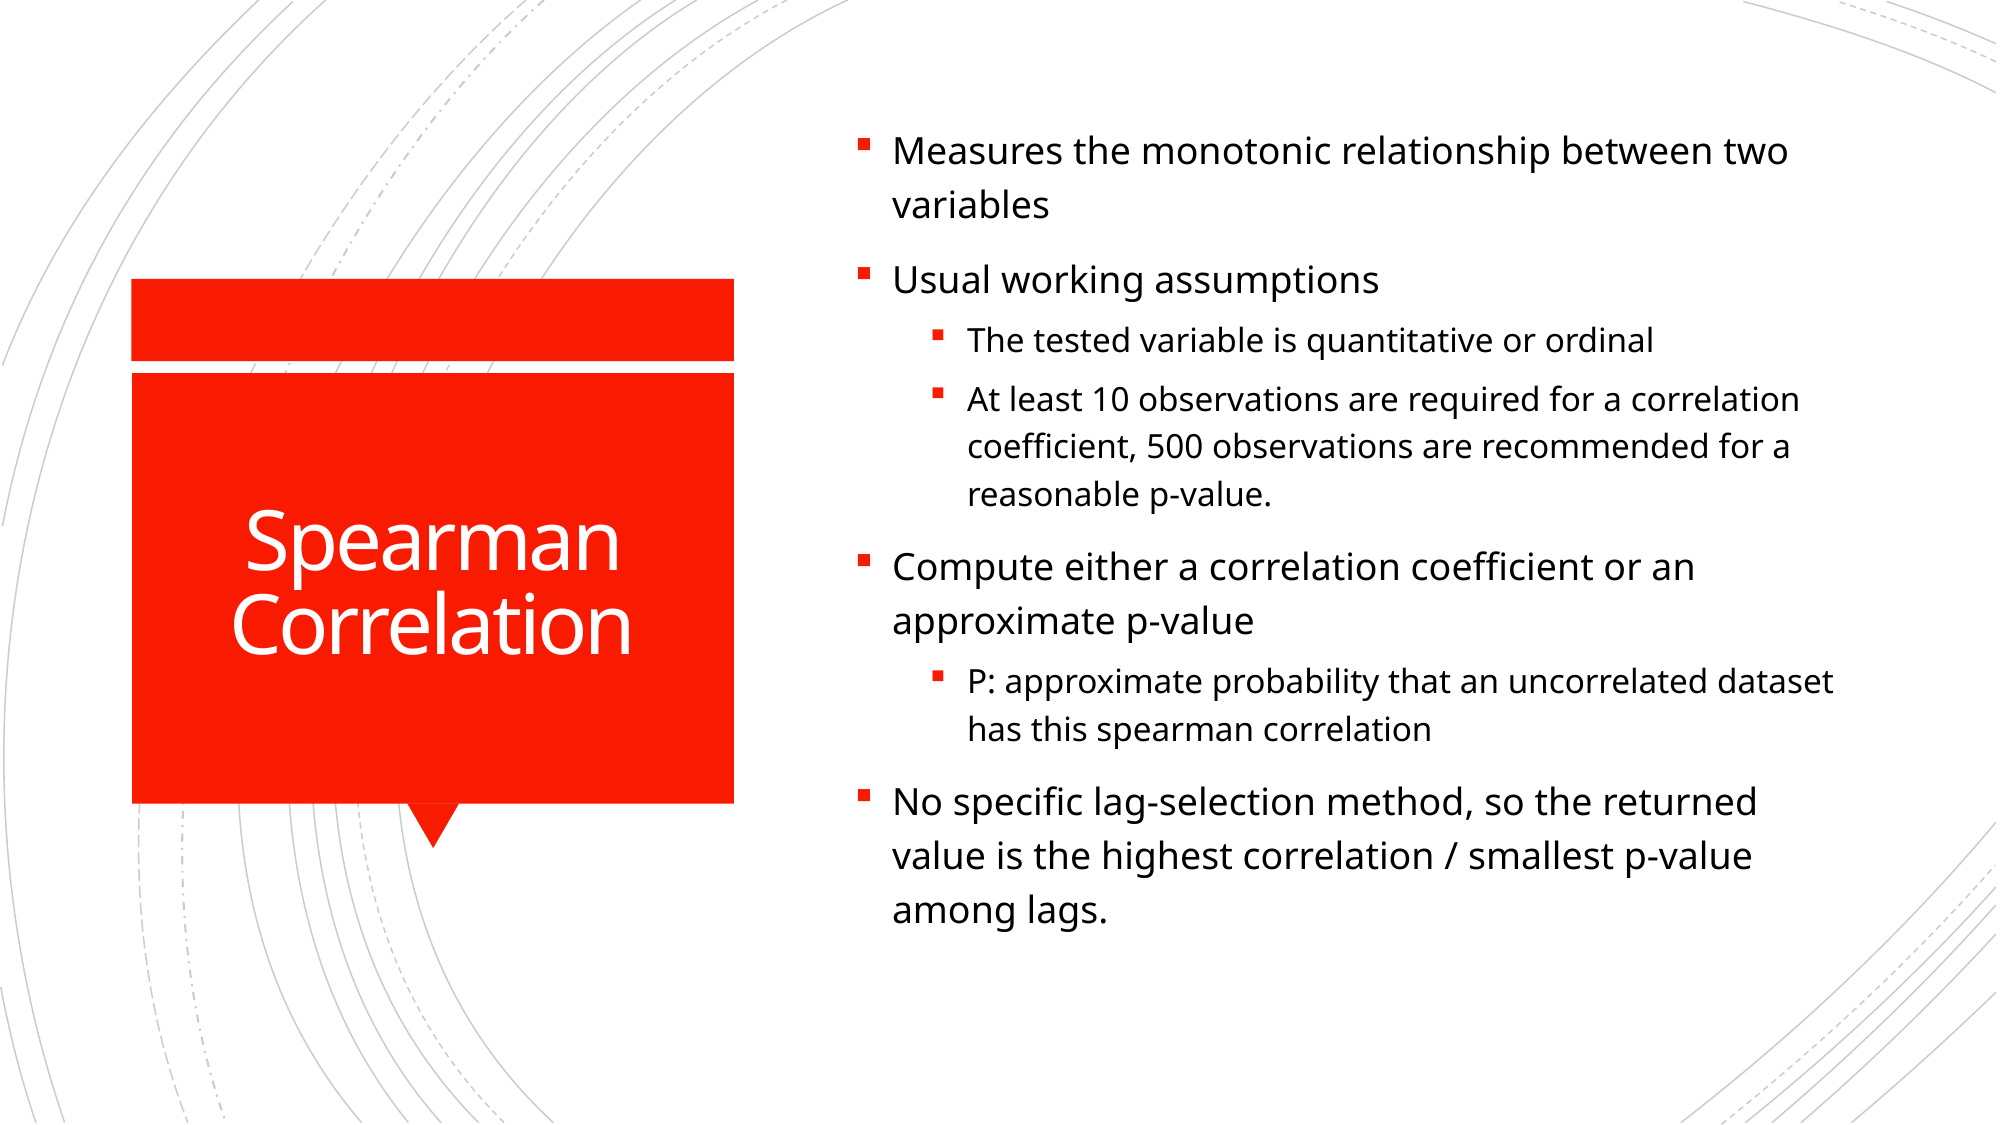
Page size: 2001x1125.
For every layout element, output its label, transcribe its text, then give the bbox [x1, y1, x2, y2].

list Measures the monotonic relationship between two variables Usual working assumptions The tested variable is quantitative or ordinal At least 10 observations are required for a correlation coefficient, 500 observations are recommended for a reasonable p-value. Compute either a correlation coefficient or an approximate p-value P: approximate probability that an uncorrelated dataset has this spearman correlation No specific lag-selection method, so the returned value is the highest correlation / smallest p-value among lags. [839, 131, 1871, 993]
title Spearman Correlation [145, 385, 720, 789]
